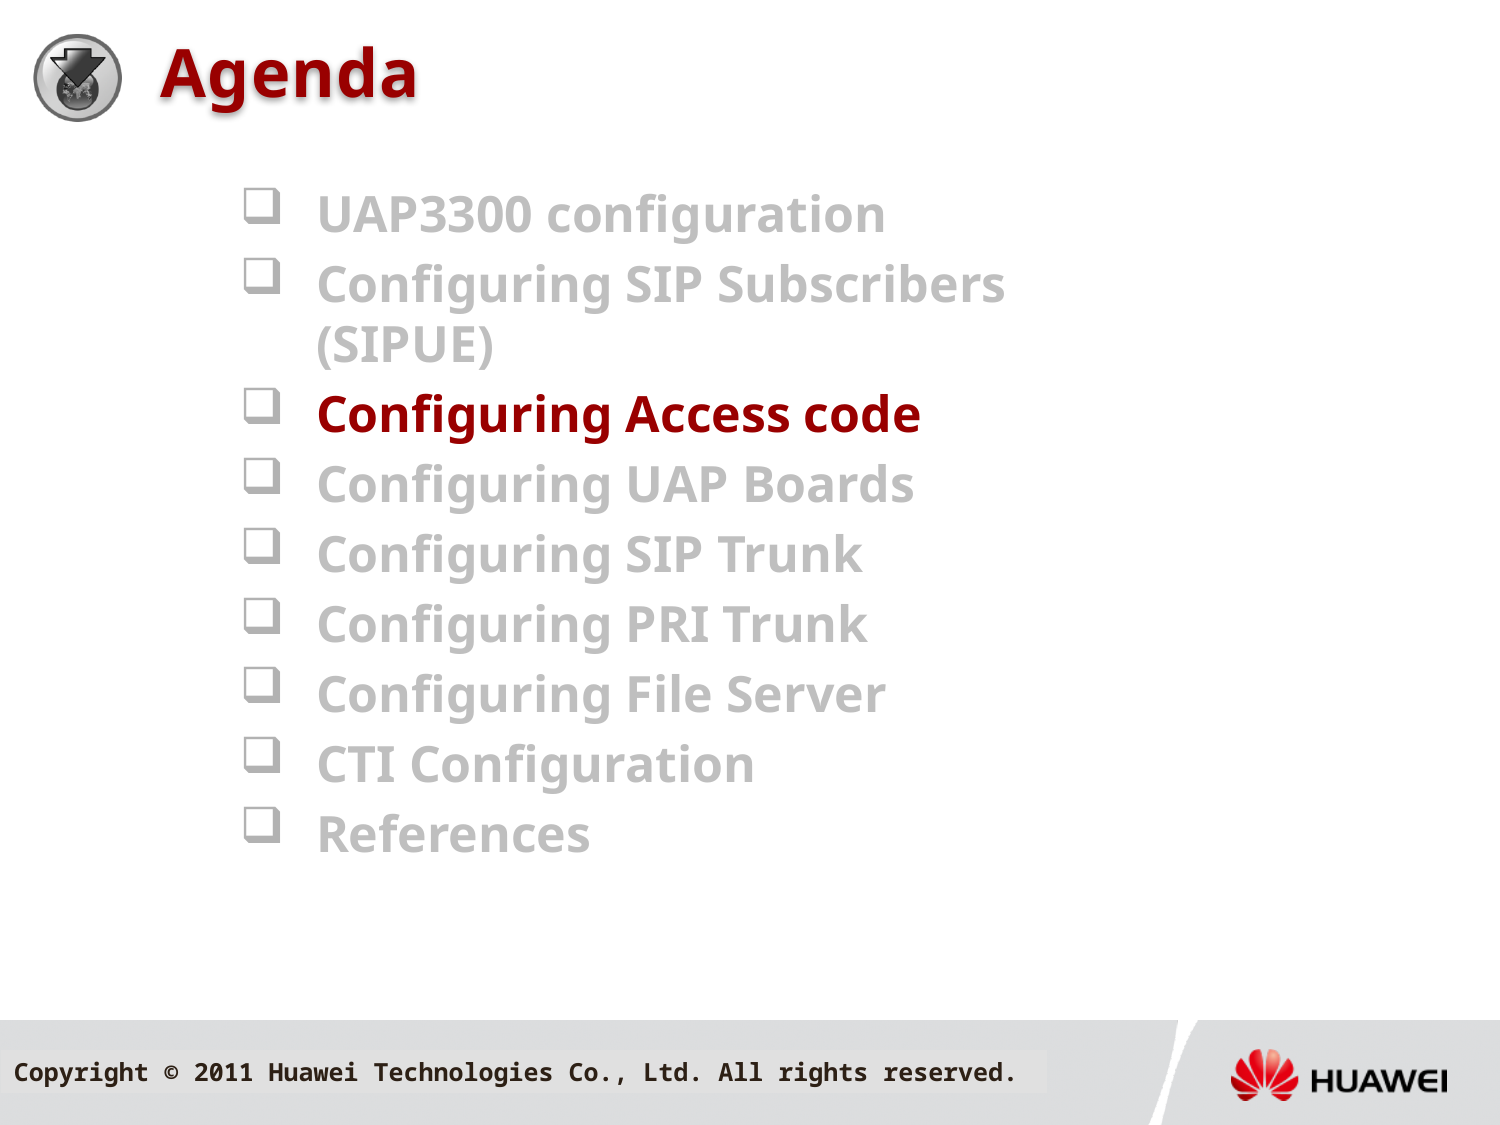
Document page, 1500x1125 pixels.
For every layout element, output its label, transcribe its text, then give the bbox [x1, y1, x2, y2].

text_box Agenda [130, 0, 1378, 143]
picture [26, 25, 130, 129]
text_box [187, 162, 950, 358]
picture [0, 1020, 1500, 1125]
text_box UAP3300 configuration Configuring SIP Subscribers (SIPUE) Configuring Access code Configuring UAP Boards Configuring SIP Trunk Configuring PRI Trunk Configuring File Server CTI Configuration References [225, 174, 1163, 870]
